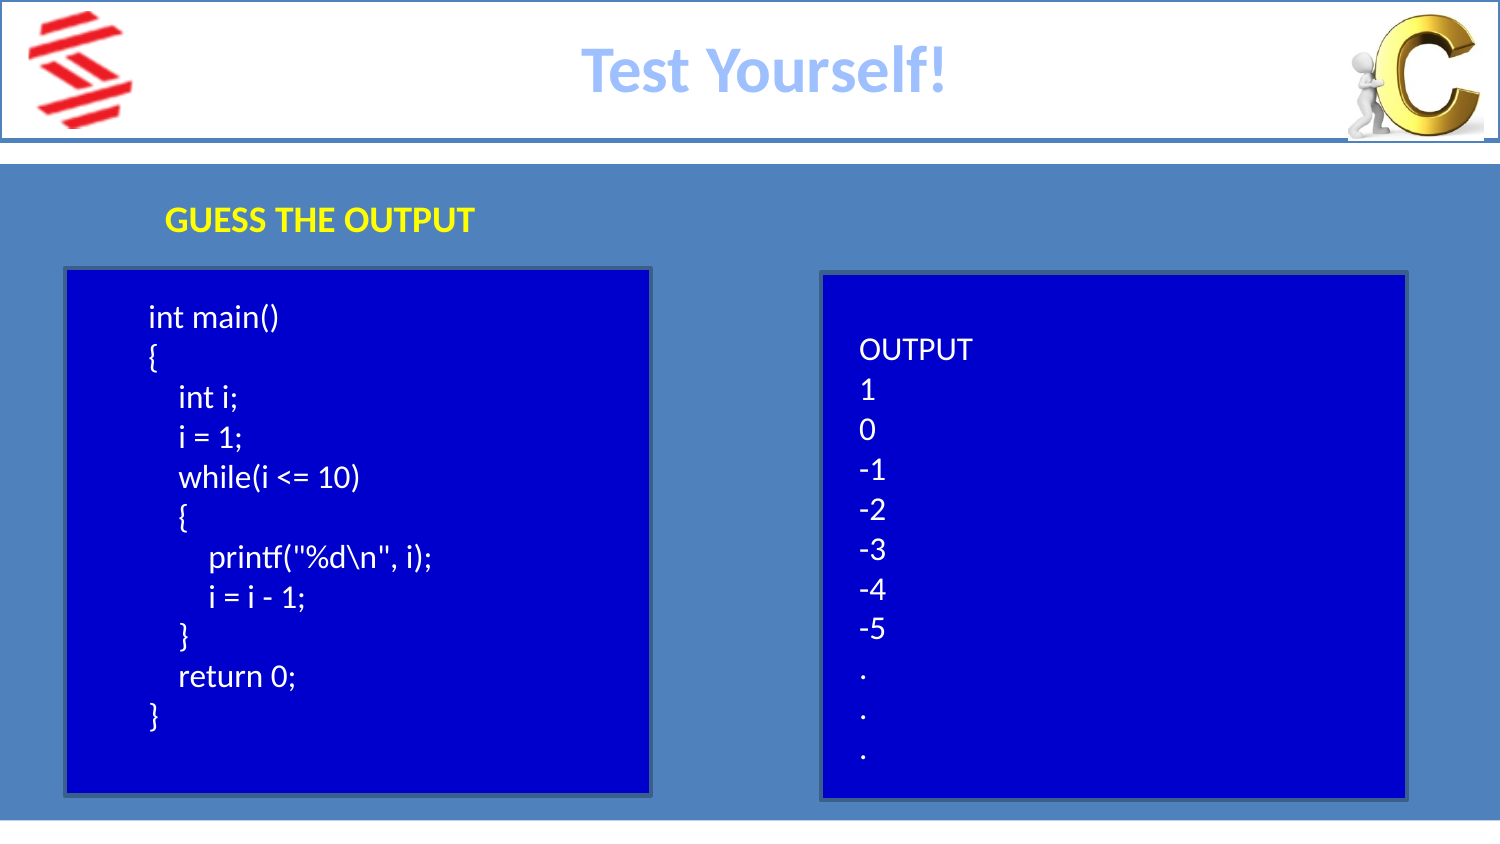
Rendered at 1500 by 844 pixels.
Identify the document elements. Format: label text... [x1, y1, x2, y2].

text_box GUESS THE OUTPUT [0, 187, 1500, 248]
text_box [0, 248, 1500, 822]
text_box [63, 742, 653, 798]
text_box [0, 128, 762, 187]
text_box OUTPUT 1 0 -1 -2 -3 -4 -5 . . . [844, 319, 1373, 774]
text_box int main() { int i; i = 1; while(i <= 10) { printf("%d\n", i); i = i - 1; } return 0; } [58, 287, 762, 742]
text_box [819, 270, 1409, 802]
title Test Yourself! [0, 0, 1500, 143]
picture [23, 11, 141, 130]
text_box [762, 162, 1500, 187]
picture [1348, 11, 1484, 141]
text_box [63, 266, 653, 287]
